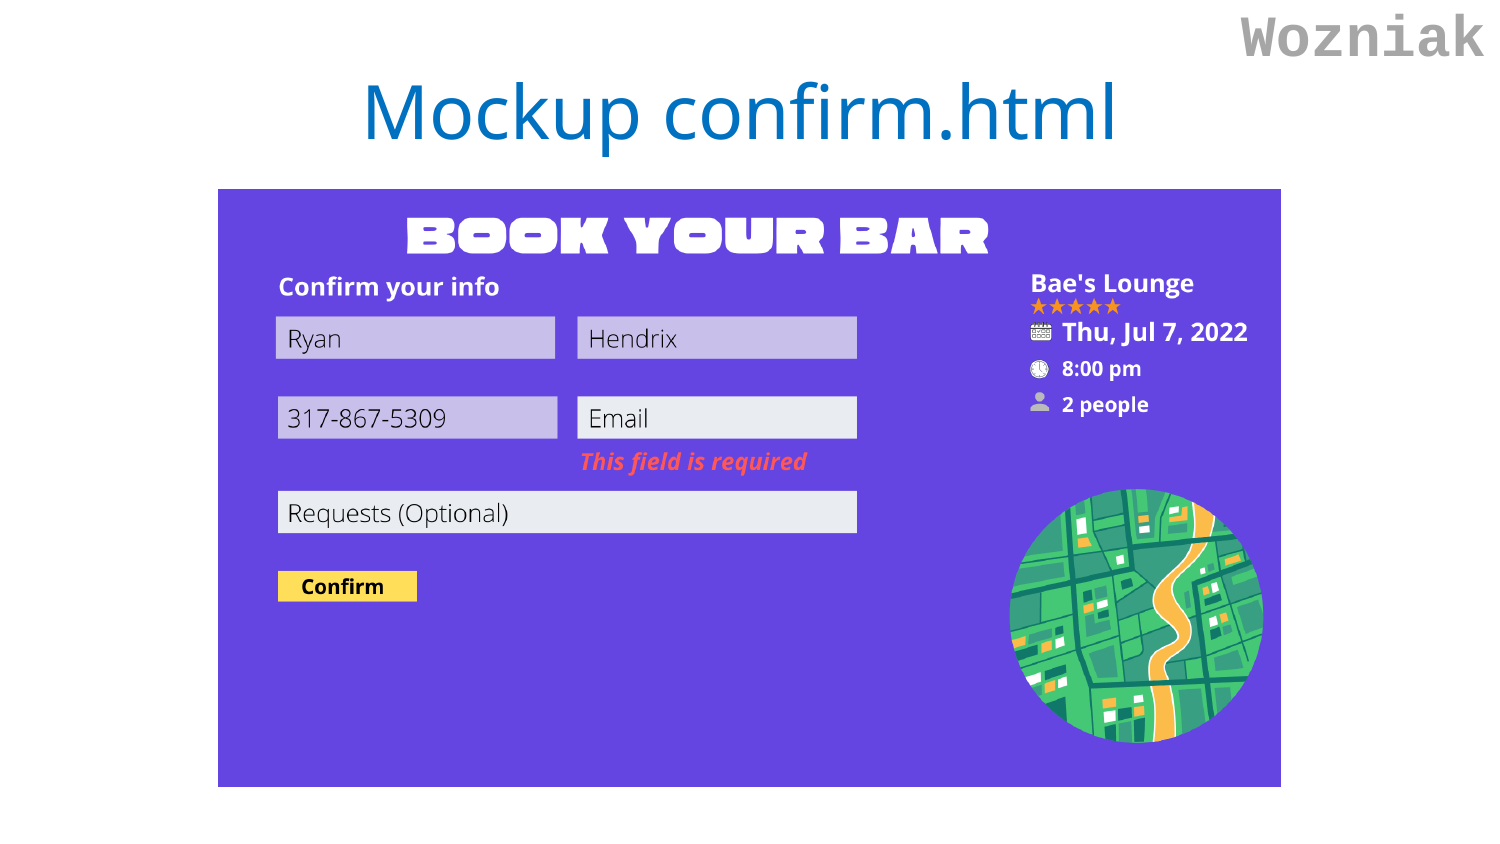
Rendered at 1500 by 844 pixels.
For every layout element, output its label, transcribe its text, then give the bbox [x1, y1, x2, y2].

text_box Wozniak [1225, 0, 1500, 77]
picture [218, 189, 1282, 787]
title Mockup confirm.html [51, 40, 1449, 179]
